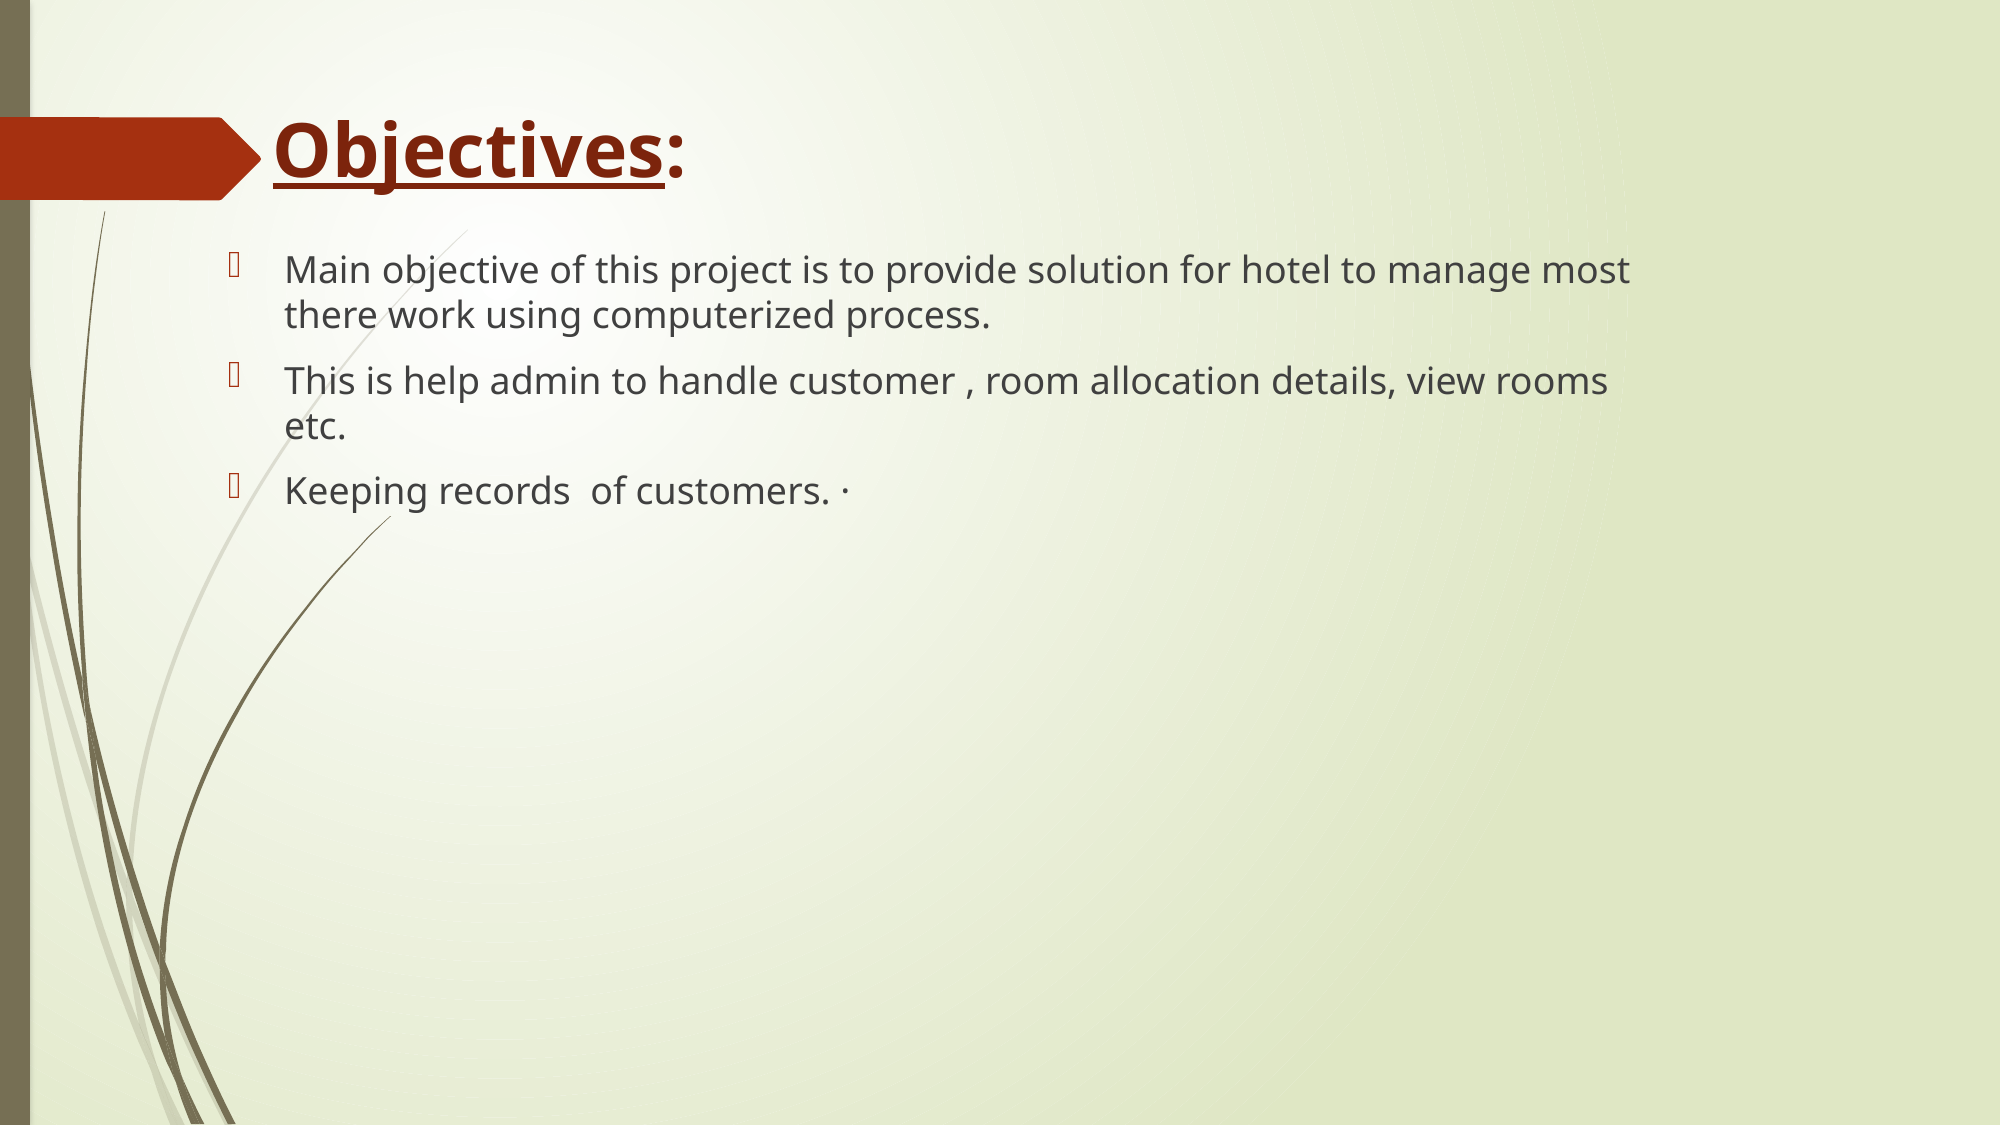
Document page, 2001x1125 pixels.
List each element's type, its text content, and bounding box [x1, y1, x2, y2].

list Main objective of this project is to provide solution for hotel to manage most there work using computerized process. This is help admin to handle customer , room allocation details, view rooms etc. Keeping records of customers. · [212, 238, 1676, 858]
title Objectives: [257, 95, 1720, 306]
